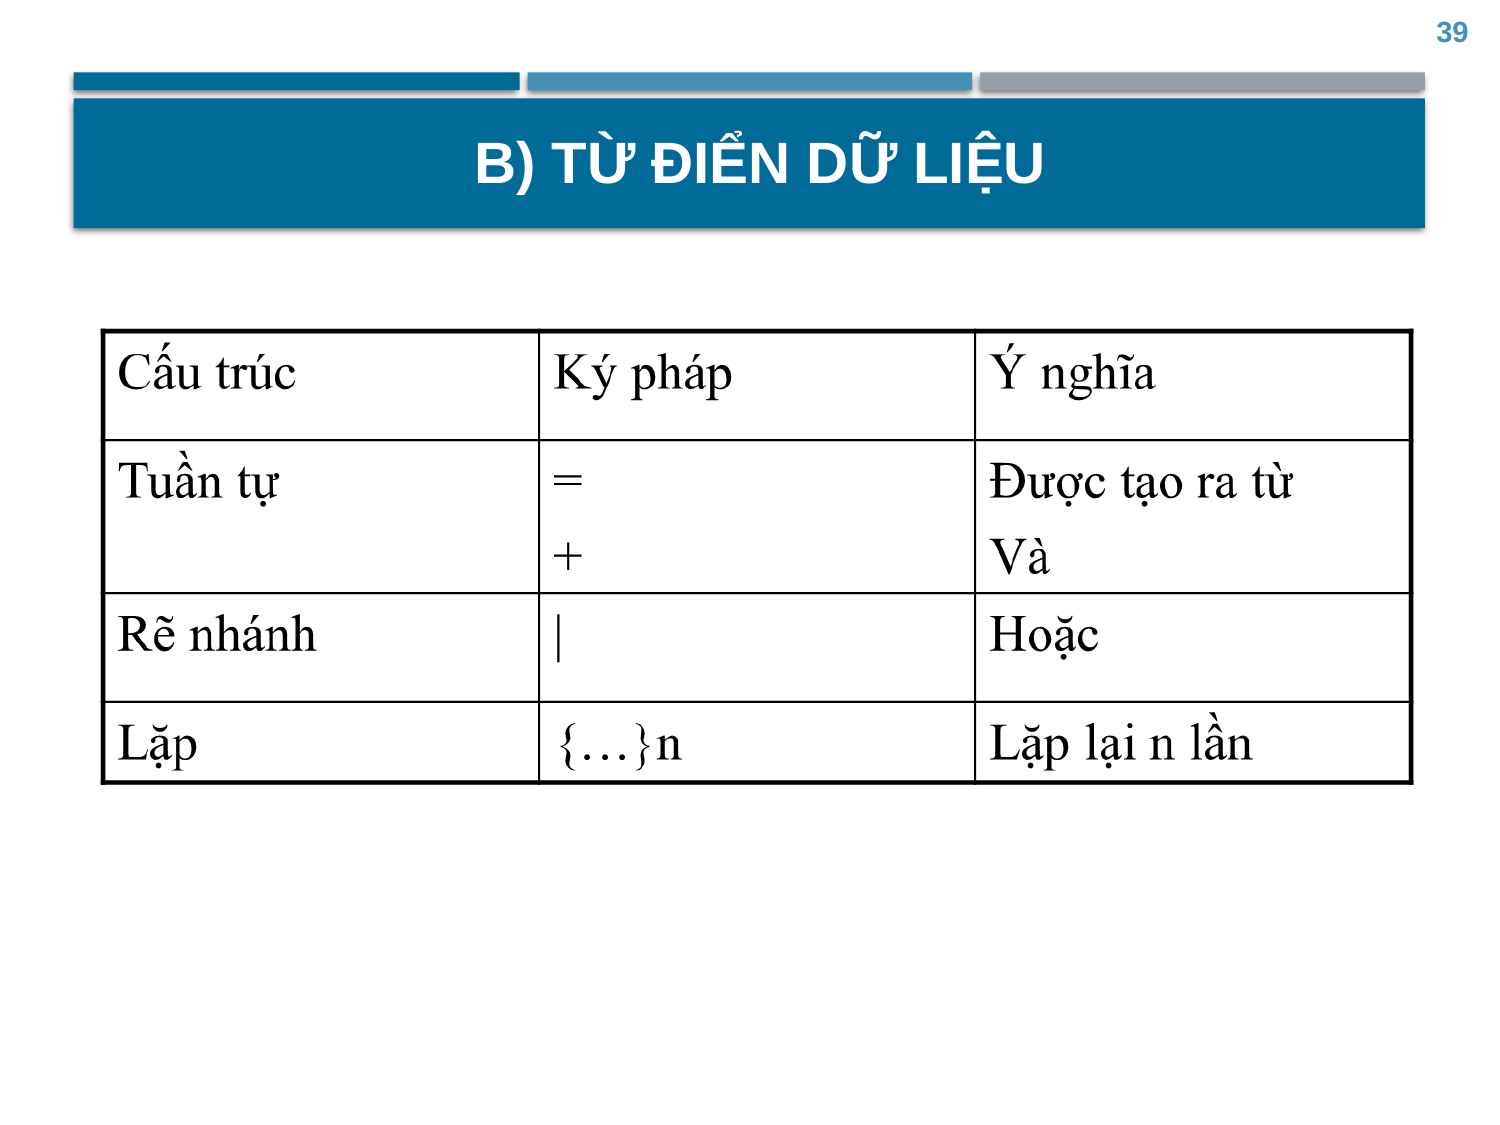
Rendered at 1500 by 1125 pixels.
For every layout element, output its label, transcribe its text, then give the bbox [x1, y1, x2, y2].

title b) Từ điển dữ liệu [95, 112, 1425, 203]
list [84, 321, 1416, 804]
slide_number 39 [1404, 1, 1500, 62]
